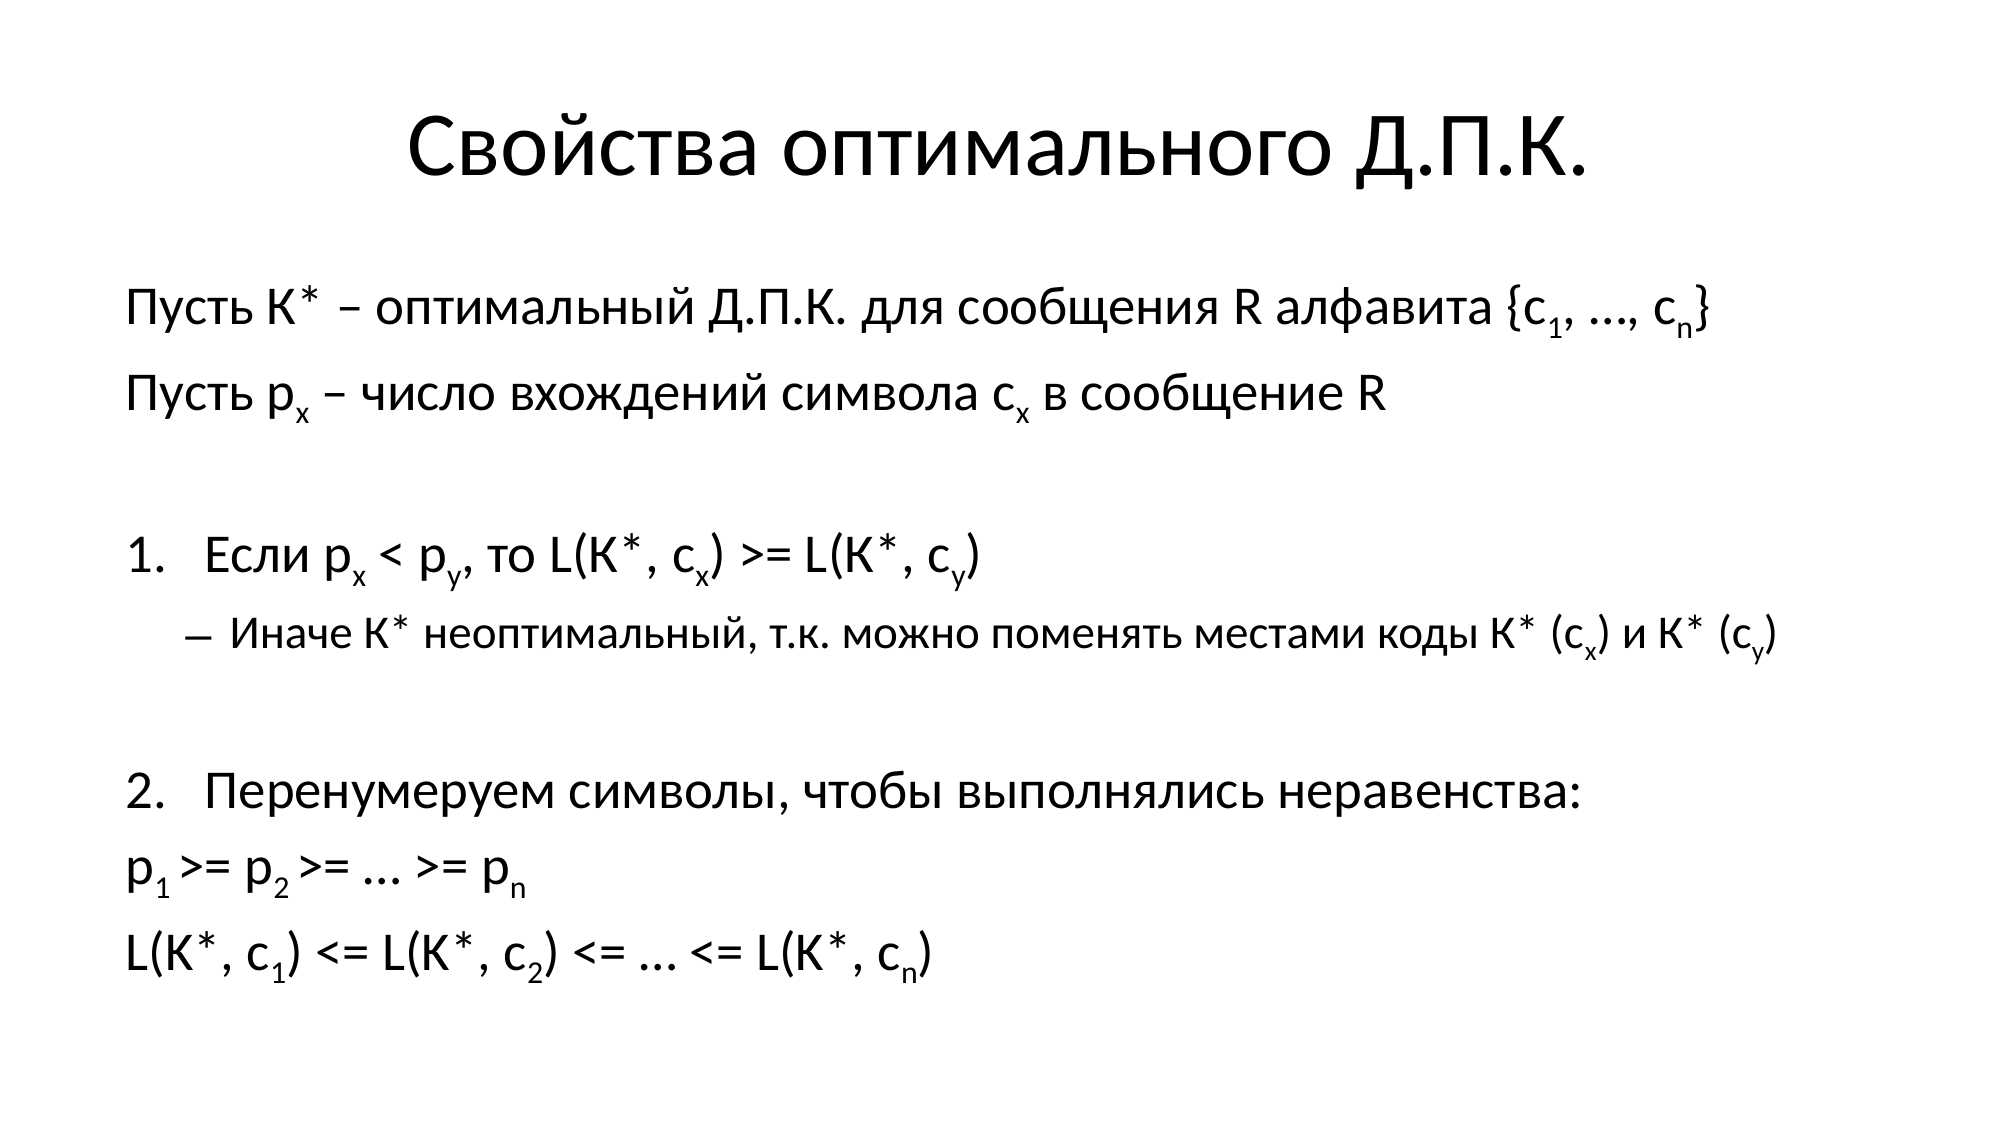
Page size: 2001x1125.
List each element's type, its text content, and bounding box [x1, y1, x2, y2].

list Пусть К* – оптимальный Д.П.К. для сообщения R алфавита {c1, …, cn} Пусть px – число вхождений символа сx в сообщение R Если px < py, то L(К*, сx) >= L(К*, сy) Иначе К* неоптимальный, т.к. можно поменять местами коды К* (сx) и К* (сy) Перенумеруем символы, чтобы выполнялись неравенства: p1 >= p2 >= … >= pn L(K*, с1) <= L(K*, с2) <= … <= L(K*, сn) [99, 262, 1900, 1005]
title Свойства оптимального Д.П.К. [99, 45, 1900, 233]
